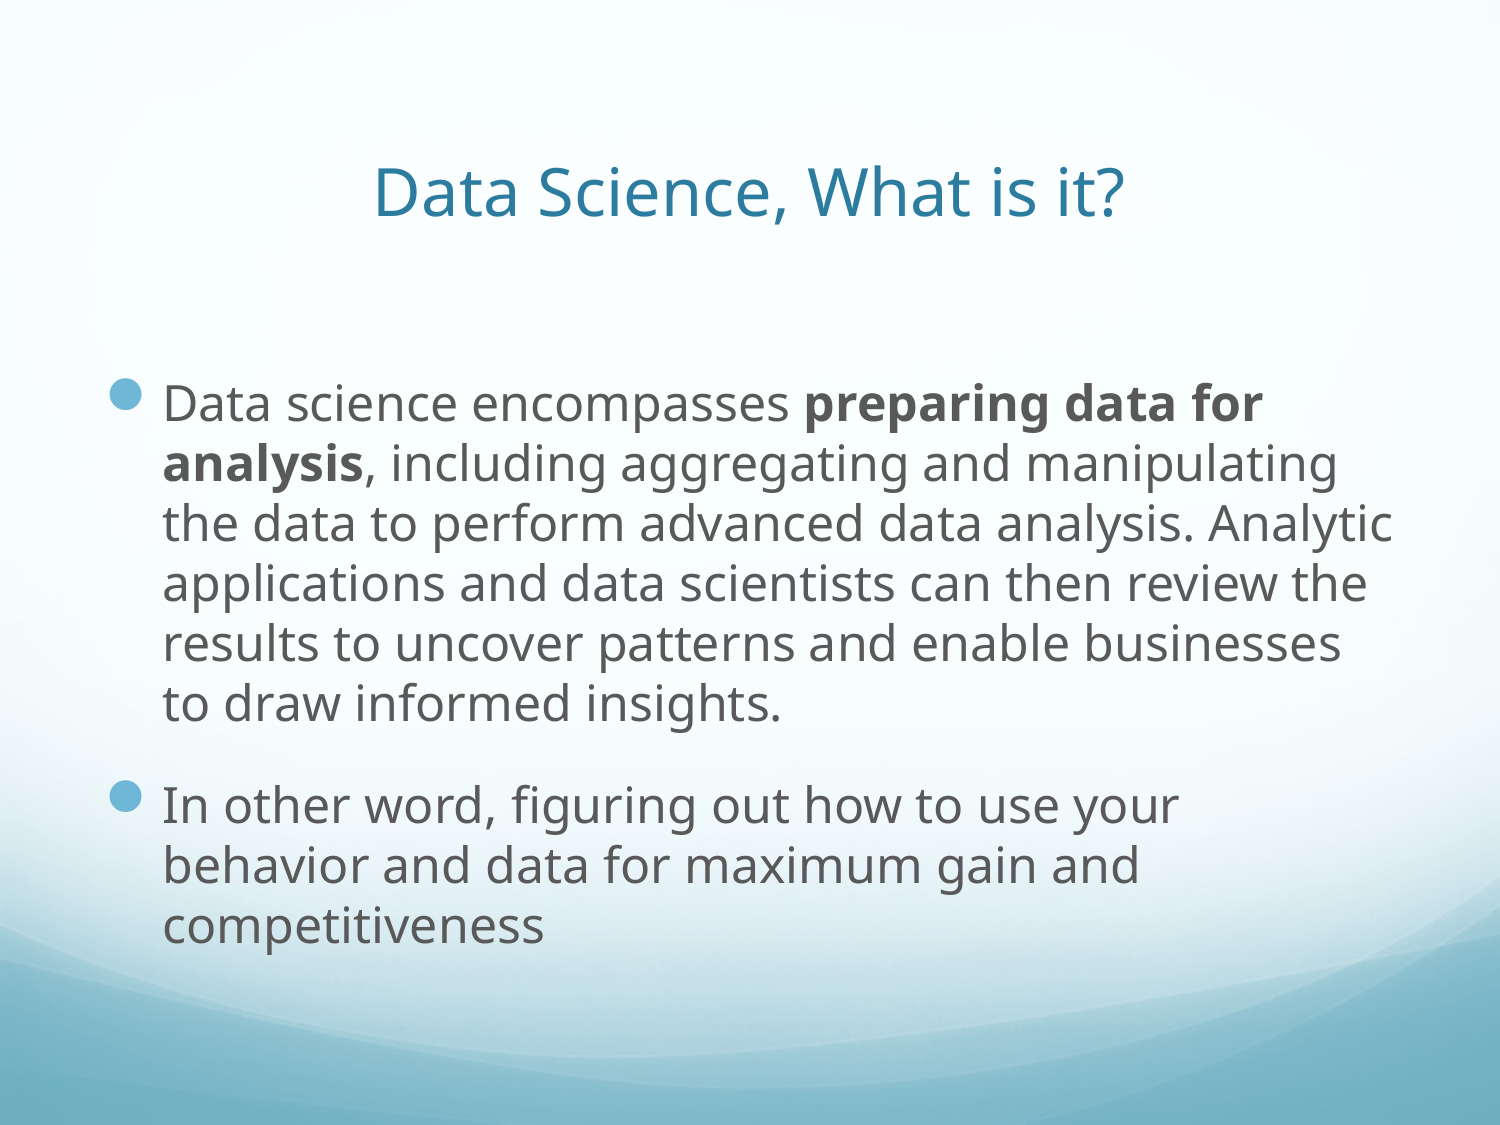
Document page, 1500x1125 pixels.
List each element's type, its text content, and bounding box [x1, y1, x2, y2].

title Data Science, What is it? [90, 17, 1410, 237]
list Data science encompasses preparing data for analysis, including aggregating and manipulating the data to perform advanced data analysis. Analytic applications and data scientists can then review the results to uncover patterns and enable businesses to draw informed insights. In other word, figuring out how to use your behavior and data for maximum gain and competitiveness [90, 262, 1410, 975]
picture [0, 0, 1500, 1125]
